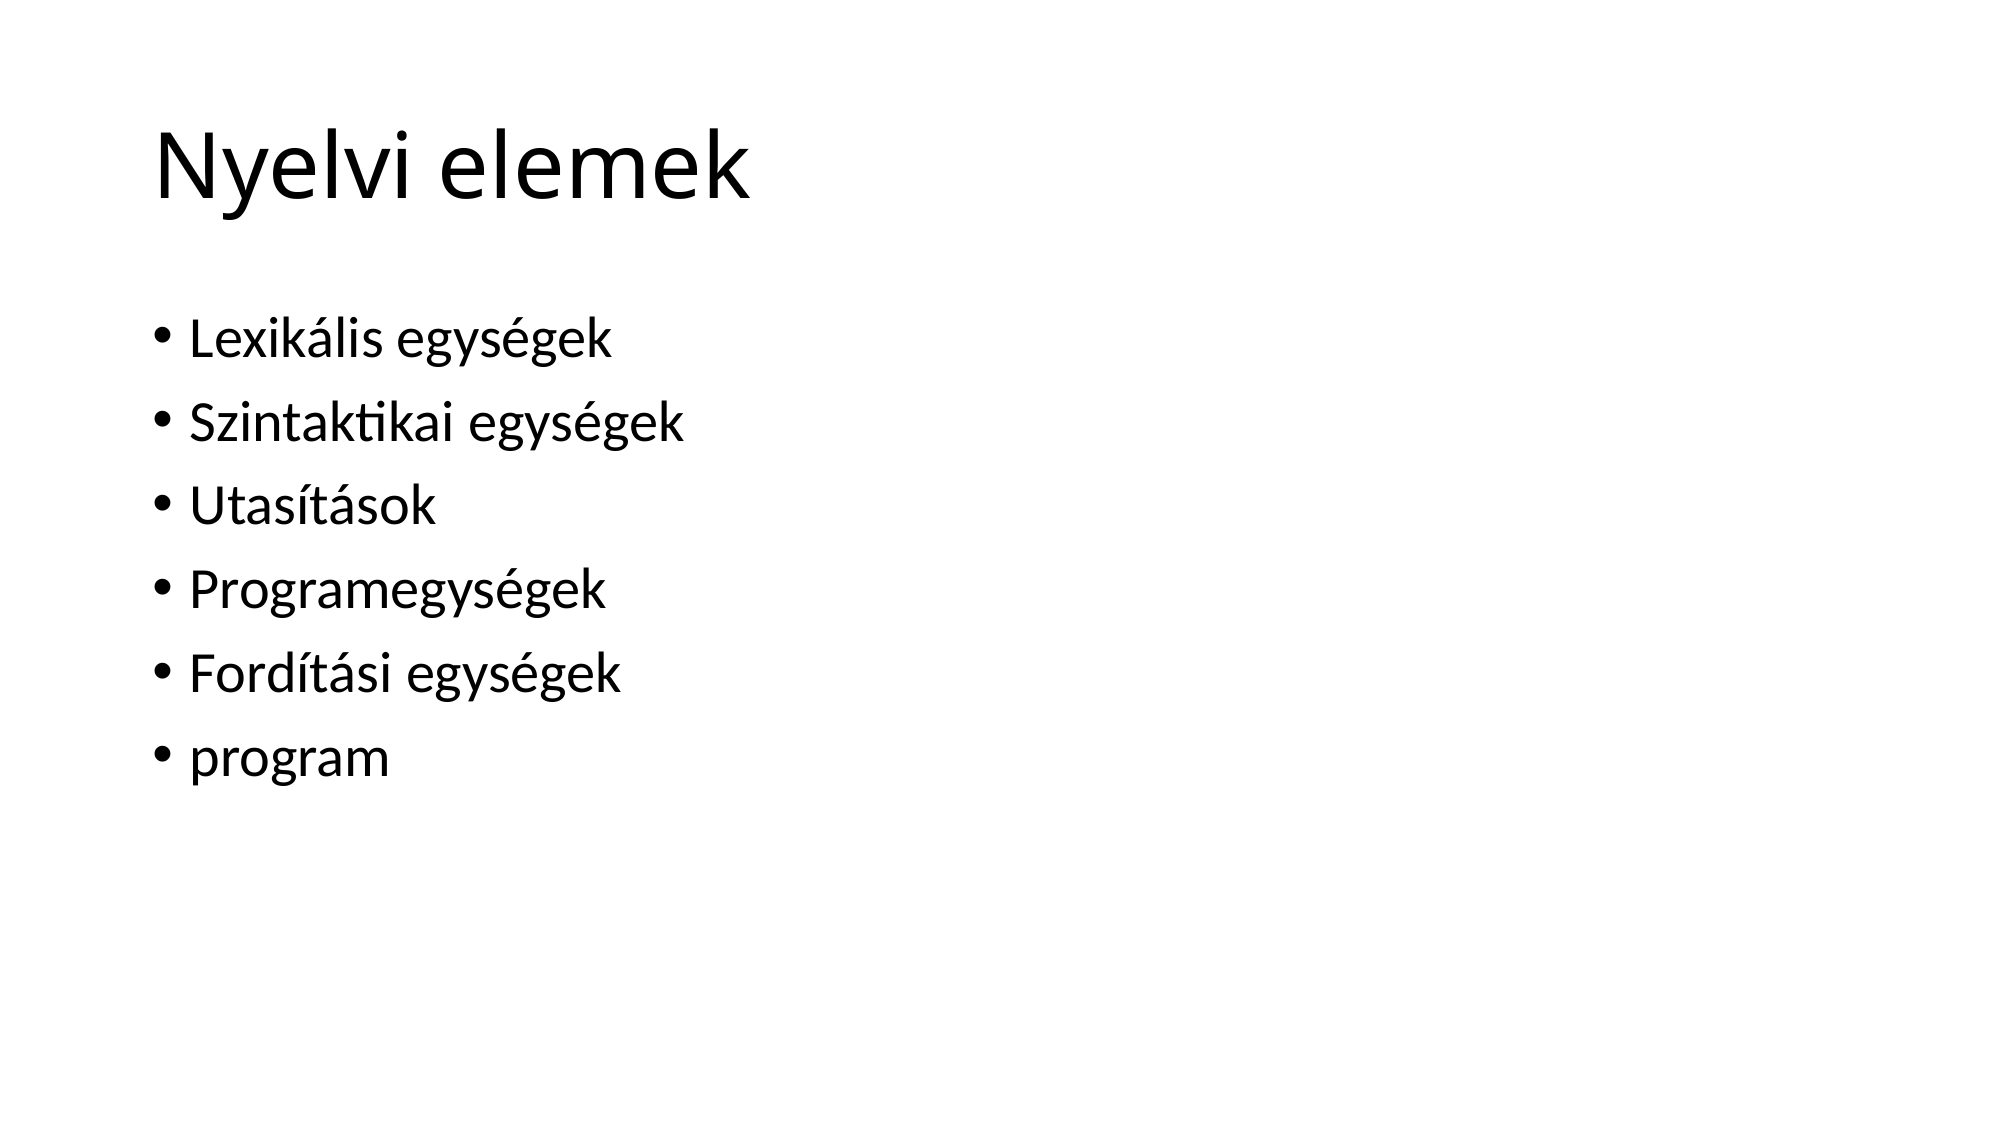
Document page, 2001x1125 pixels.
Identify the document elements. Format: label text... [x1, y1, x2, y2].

list Lexikális egységek Szintaktikai egységek Utasítások Programegységek Fordítási egységek program [137, 299, 1863, 1014]
title Nyelvi elemek [137, 59, 1863, 278]
